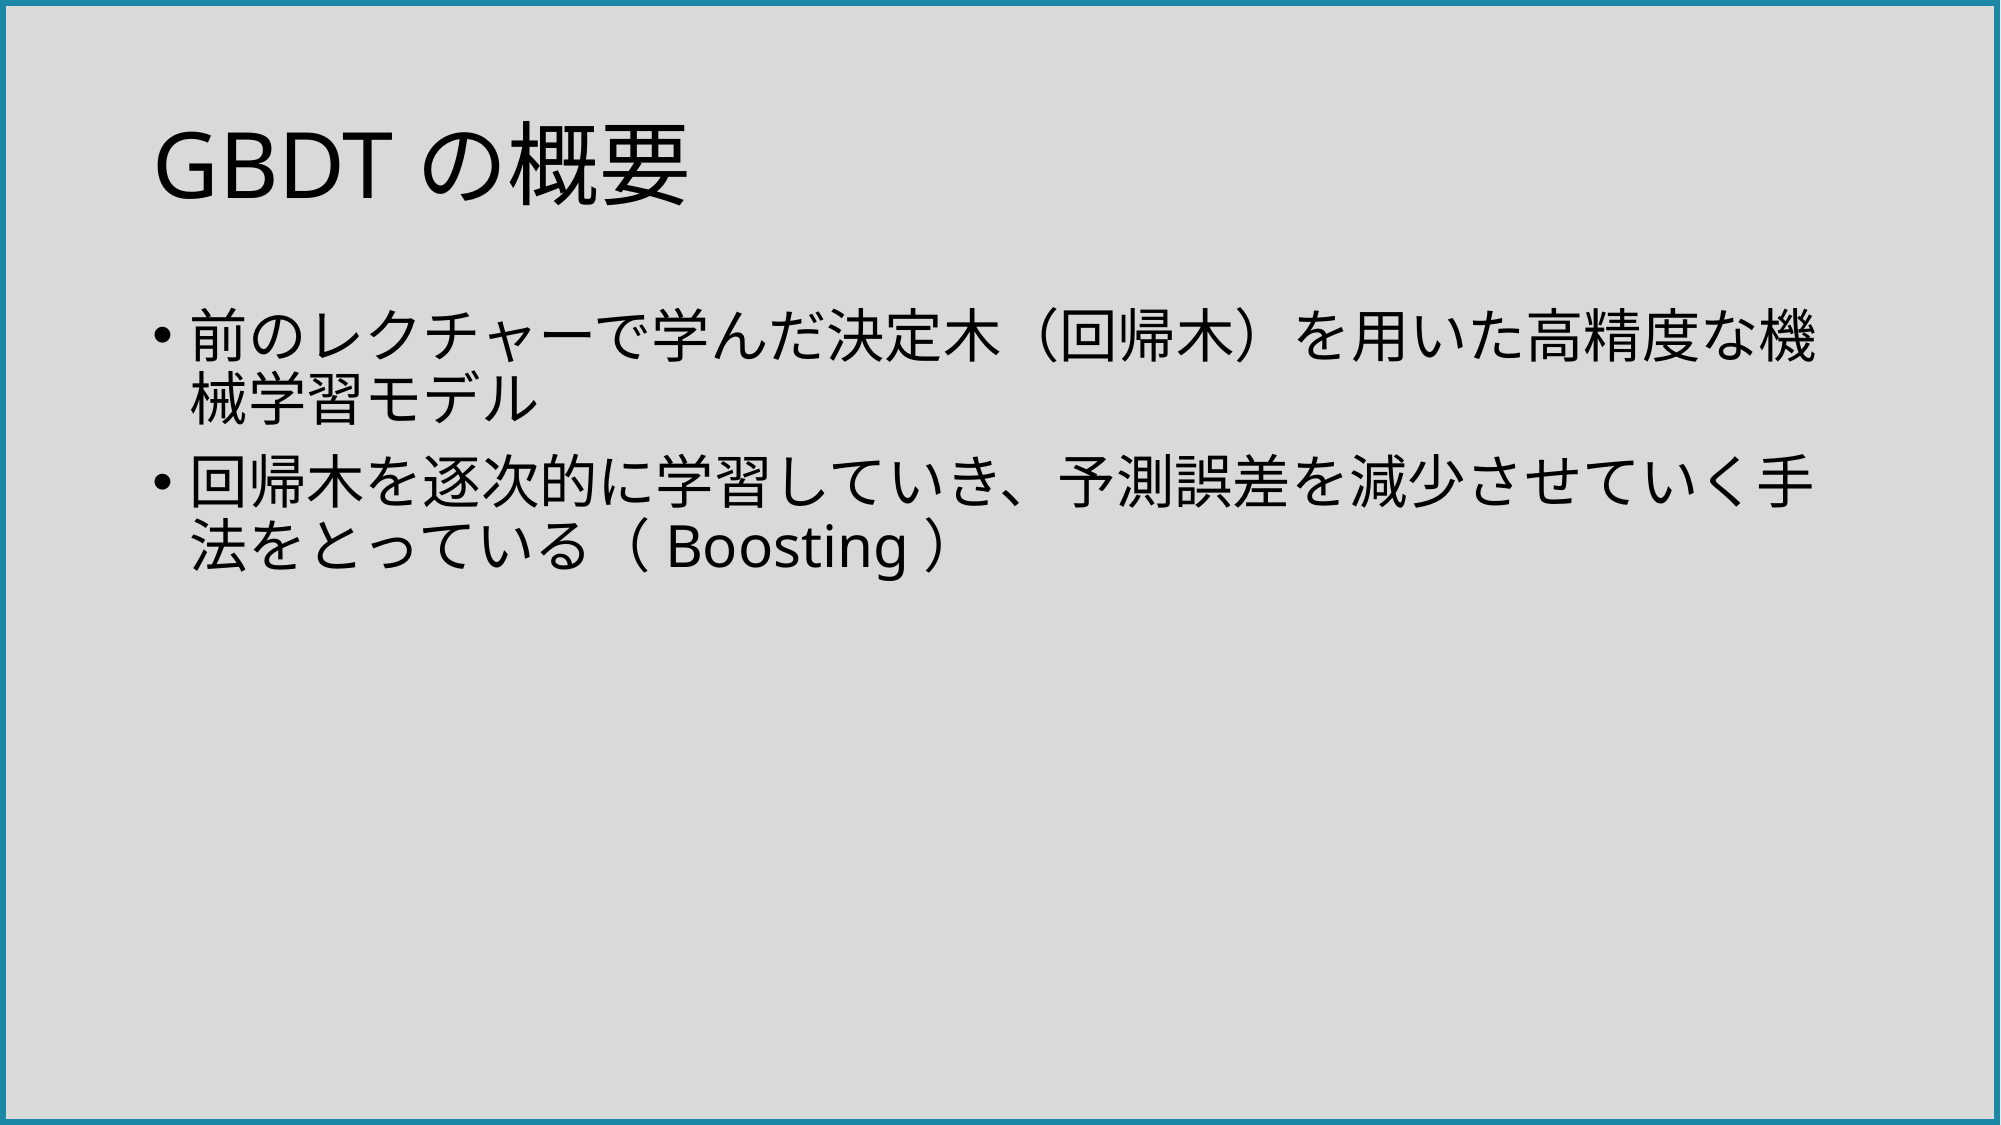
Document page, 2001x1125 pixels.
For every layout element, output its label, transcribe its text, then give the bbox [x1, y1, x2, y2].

title GBDTの概要 [137, 59, 1863, 278]
list 前のレクチャーで学んだ決定木（回帰木）を用いた高精度な機械学習モデル 回帰木を逐次的に学習していき、予測誤差を減少させていく手法をとっている（Boosting） [137, 299, 1863, 1014]
